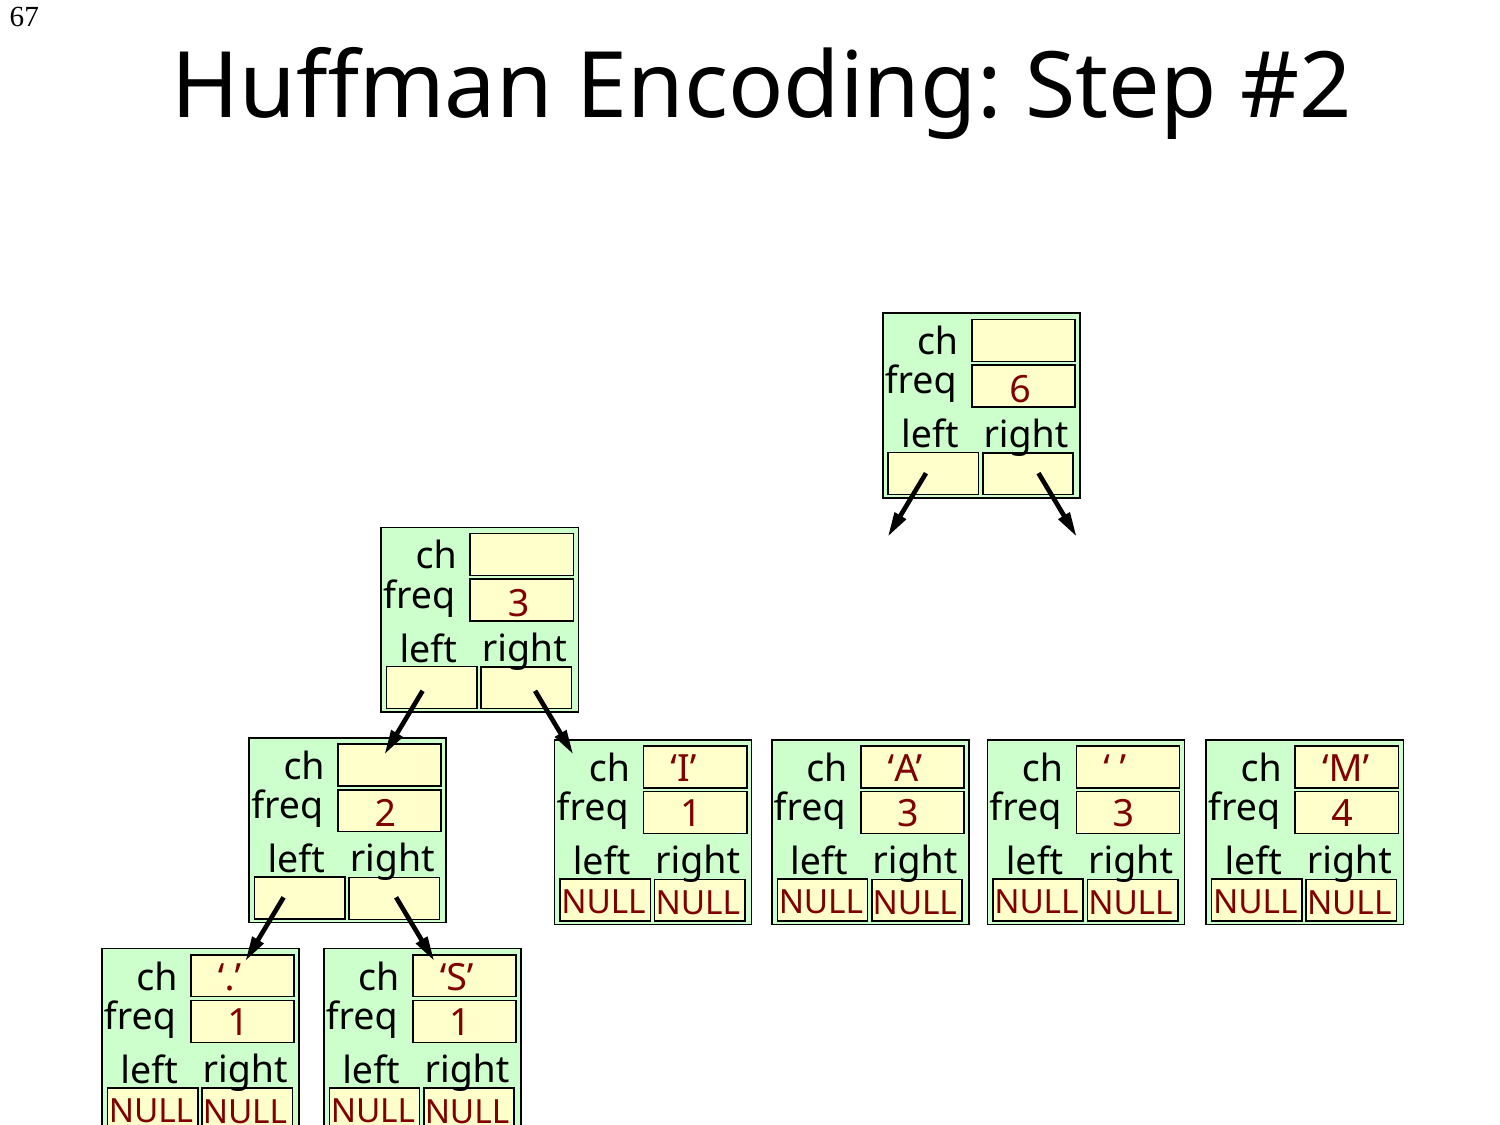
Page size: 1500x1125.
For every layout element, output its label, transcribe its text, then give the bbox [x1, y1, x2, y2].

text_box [971, 736, 1193, 930]
title Huffman Encoding: Step #2 [125, 0, 1400, 175]
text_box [86, 734, 529, 1125]
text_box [365, 523, 587, 717]
text_box [1060, 510, 1076, 536]
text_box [866, 309, 1088, 503]
text_box [888, 510, 905, 536]
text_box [538, 736, 760, 930]
slide_number 67 [0, 0, 55, 65]
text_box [760, 736, 971, 930]
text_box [1193, 736, 1412, 930]
